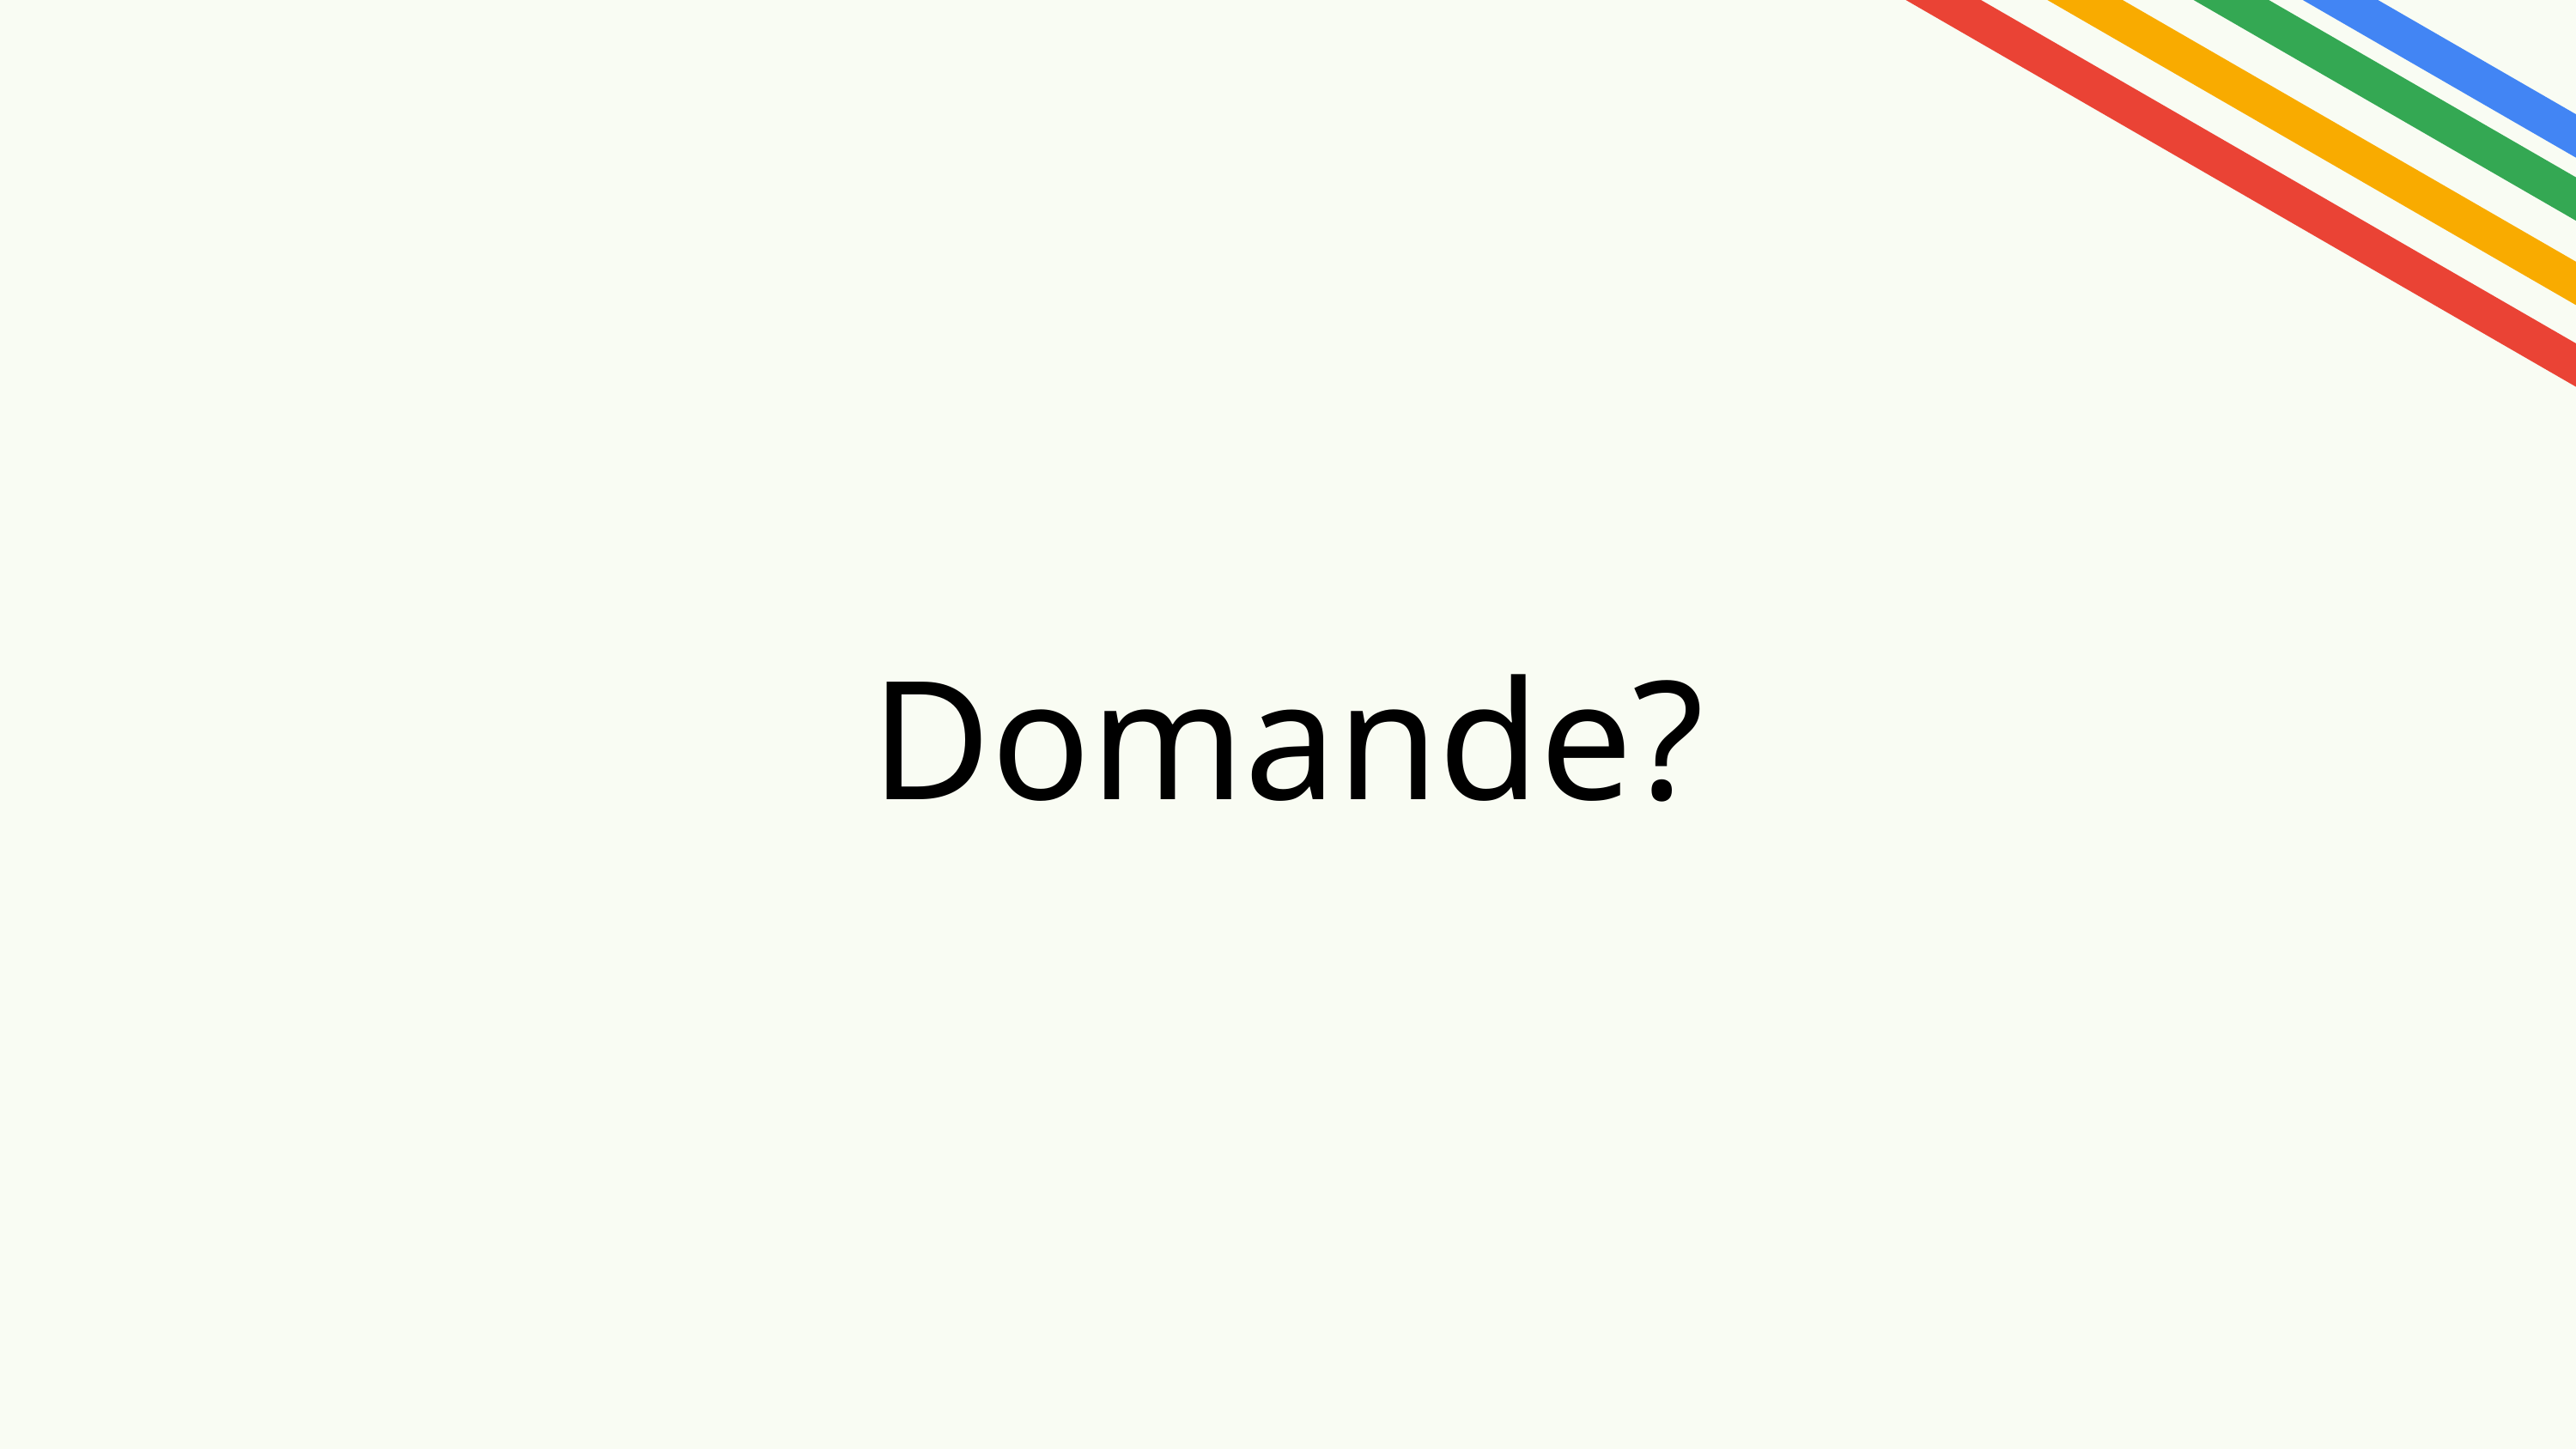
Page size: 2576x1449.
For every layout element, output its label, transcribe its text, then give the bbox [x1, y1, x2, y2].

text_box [1749, 0, 2576, 434]
text_box Domande? [851, 602, 1725, 833]
